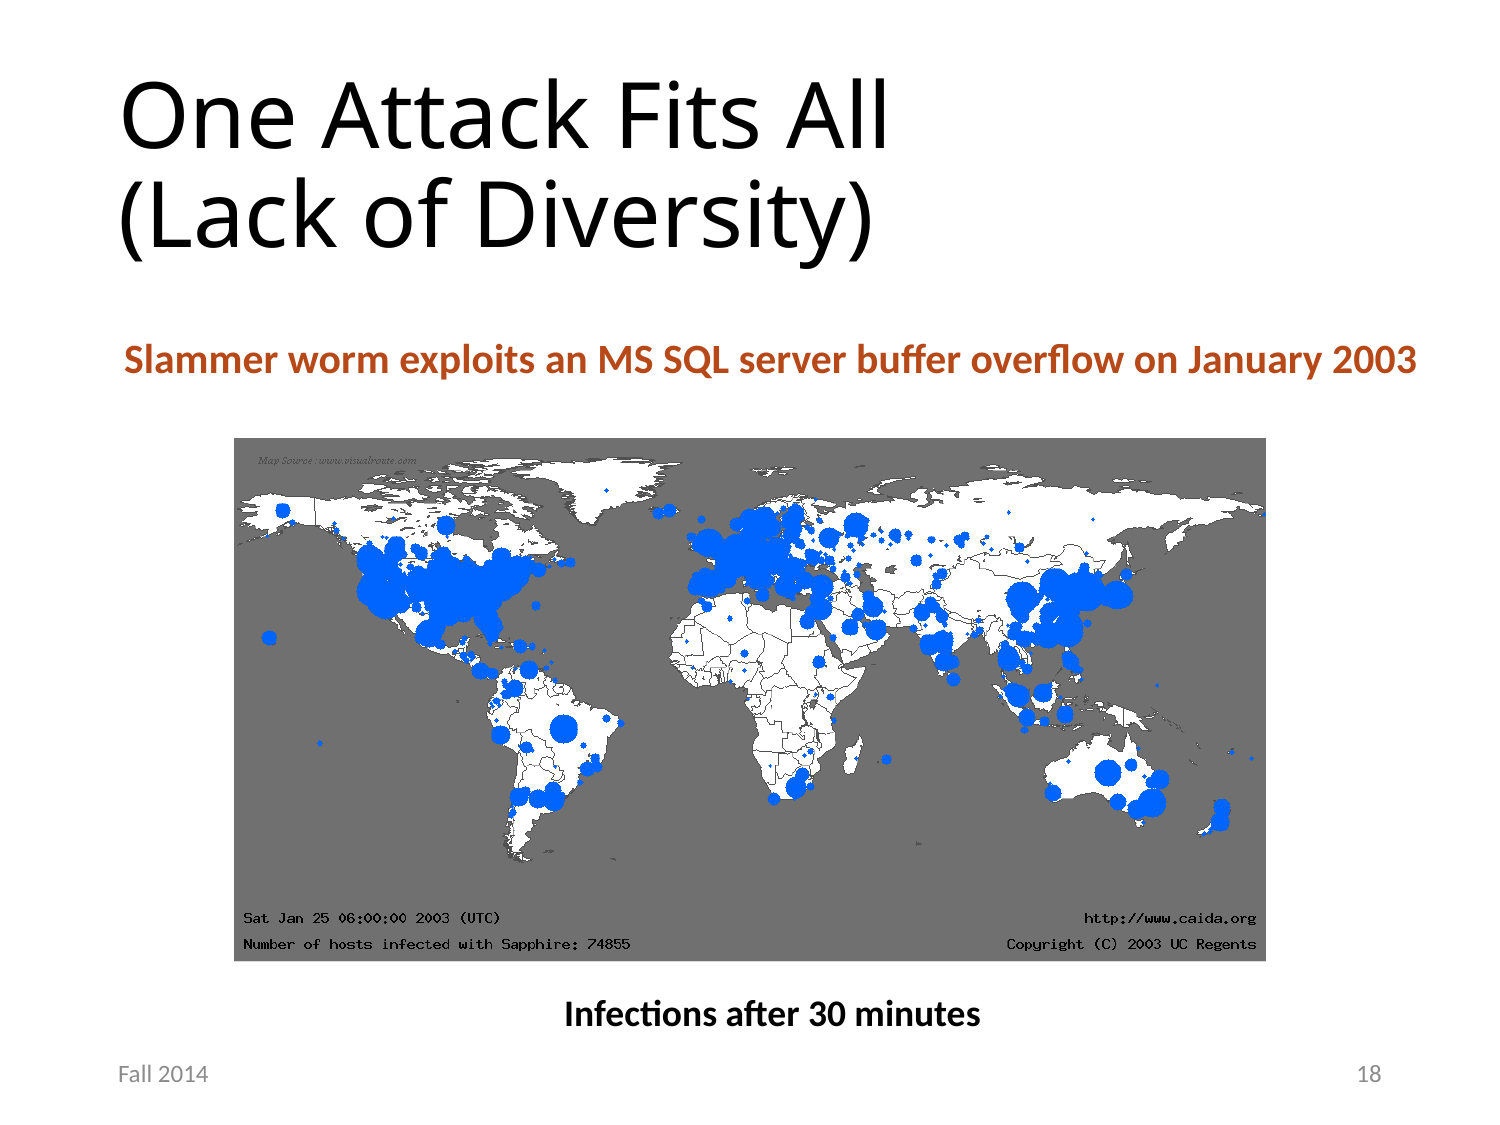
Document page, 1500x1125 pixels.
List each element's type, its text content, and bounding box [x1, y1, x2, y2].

text_box Infections after 30 minutes [549, 982, 997, 1042]
title One Attack Fits All (Lack of Diversity) [103, 59, 1397, 278]
slide_number 18 [1059, 1042, 1397, 1103]
picture [234, 438, 1266, 962]
slide_number Fall 2014 [103, 1042, 441, 1103]
text_box Slammer worm exploits an MS SQL server buffer overflow on January 2003 [109, 324, 1433, 390]
